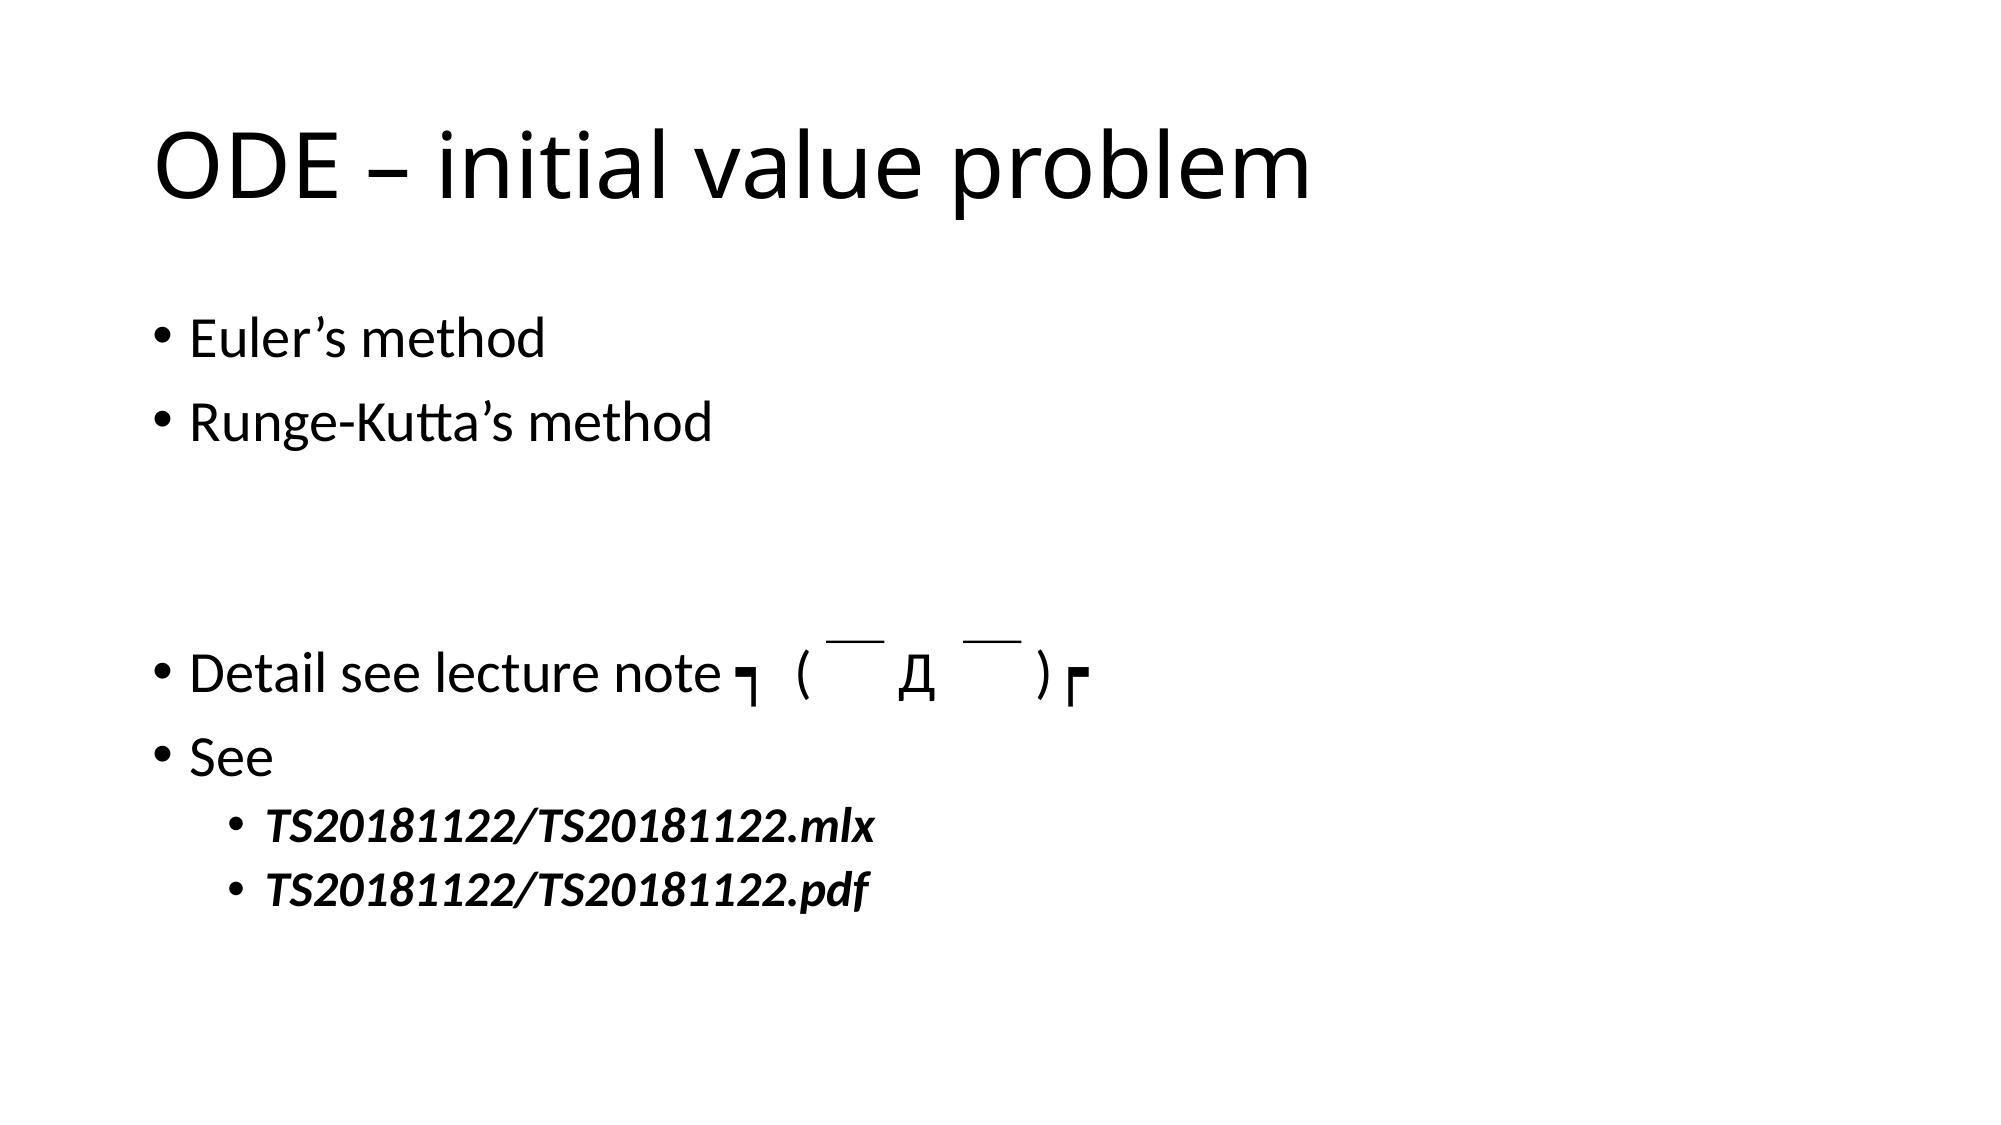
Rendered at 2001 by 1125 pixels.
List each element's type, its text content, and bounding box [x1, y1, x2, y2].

list Euler’s method Runge-Kutta’s method Detail see lecture note ┑(￣Д ￣)┍ See TS20181122/TS20181122.mlx TS20181122/TS20181122.pdf [137, 299, 1863, 1014]
title ODE – initial value problem [137, 59, 1863, 278]
